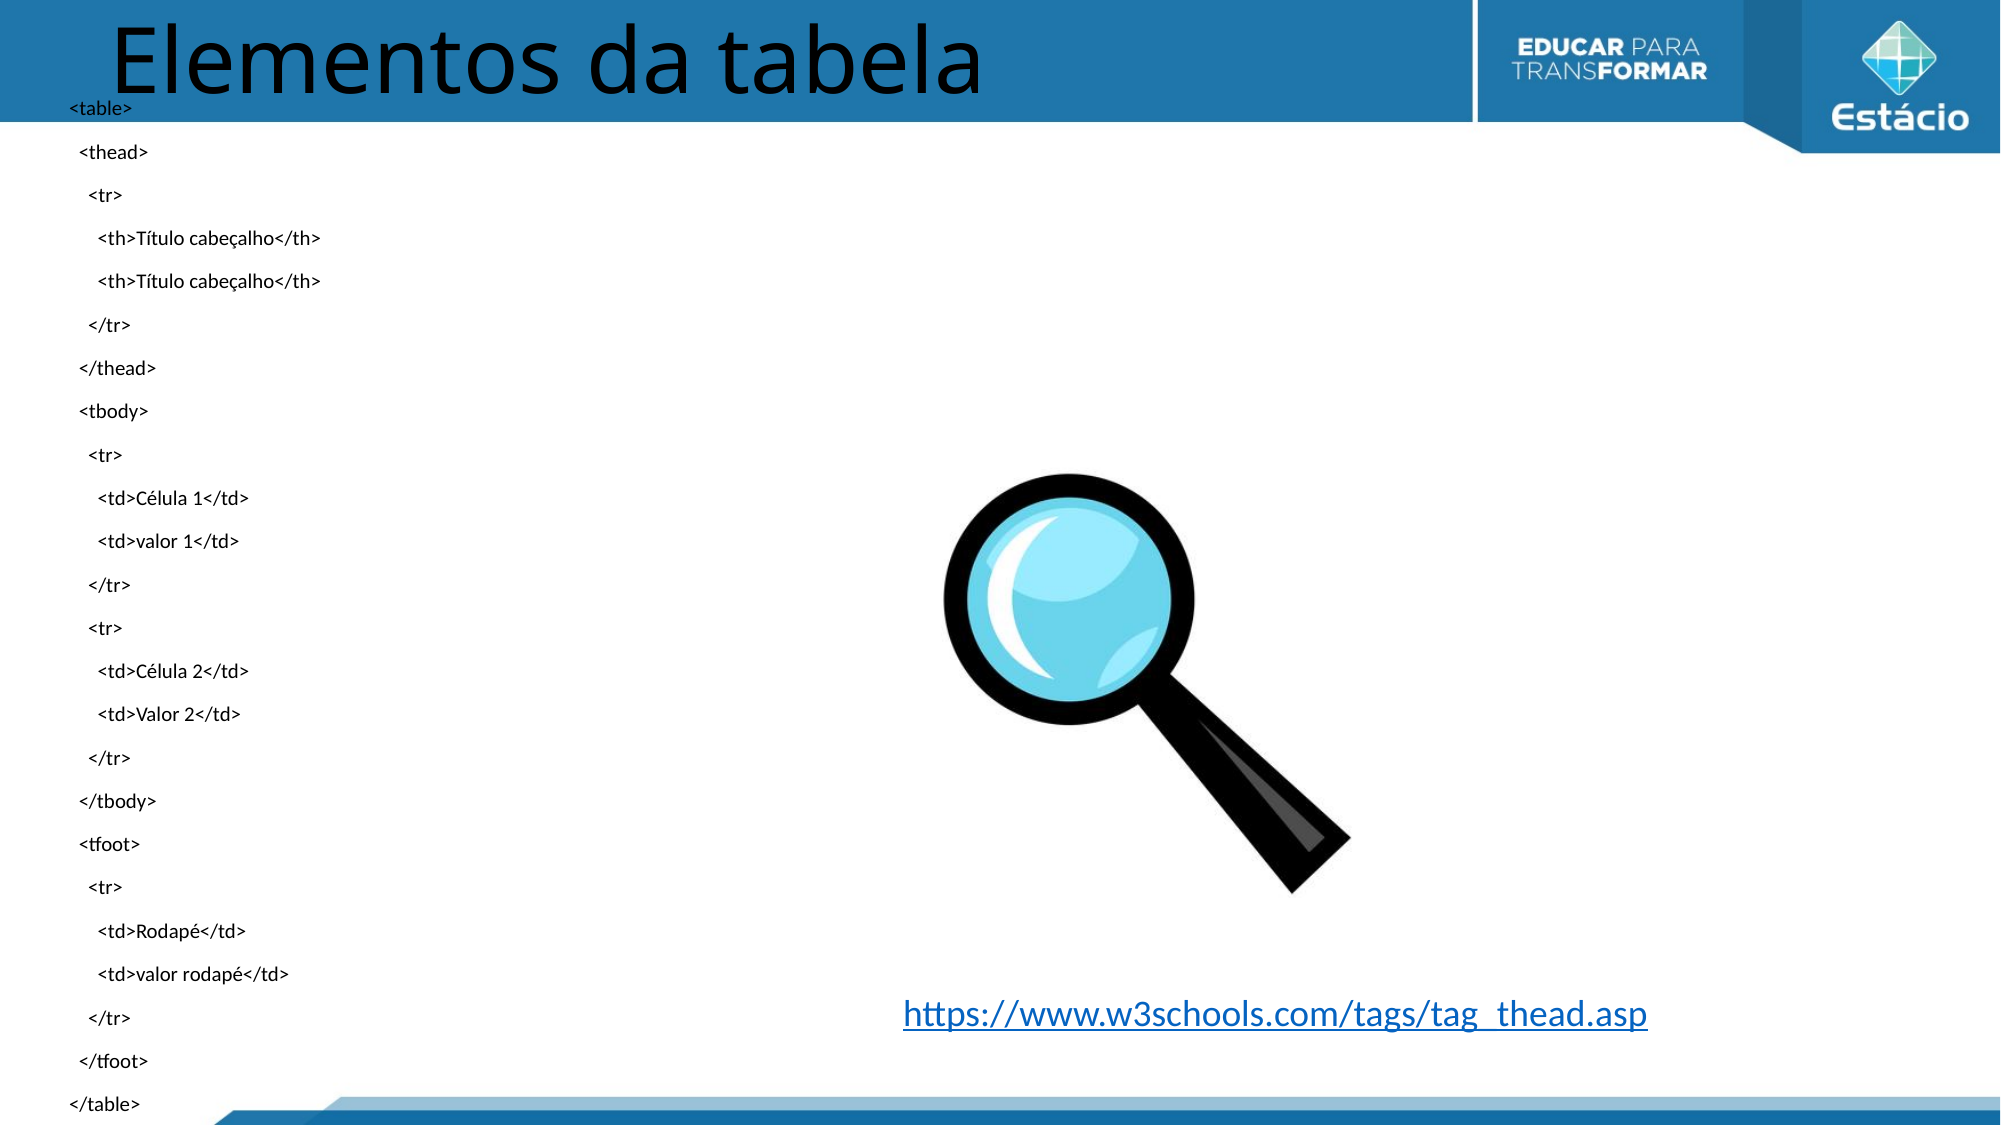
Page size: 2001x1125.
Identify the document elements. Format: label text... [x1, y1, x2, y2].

text_box https://www.w3schools.com/tags/tag_thead.asp [888, 981, 2000, 1087]
title Elementos da tabela [94, 0, 1033, 90]
picture [0, 0, 2001, 1125]
list <table> <thead> <tr> <th>Título cabeçalho</th> <th>Título cabeçalho</th> </tr> </thead> <tbody> <tr> <td>Célula 1</td> <td>valor 1</td> </tr> <tr> <td>Célula 2</td> <td>Valor 2</td> </tr> </tbody> <tfoot> <tr> <td>Rodapé</td> <td>valor rodapé</td> </tr> </tfoot> </table> [54, 90, 1331, 1032]
